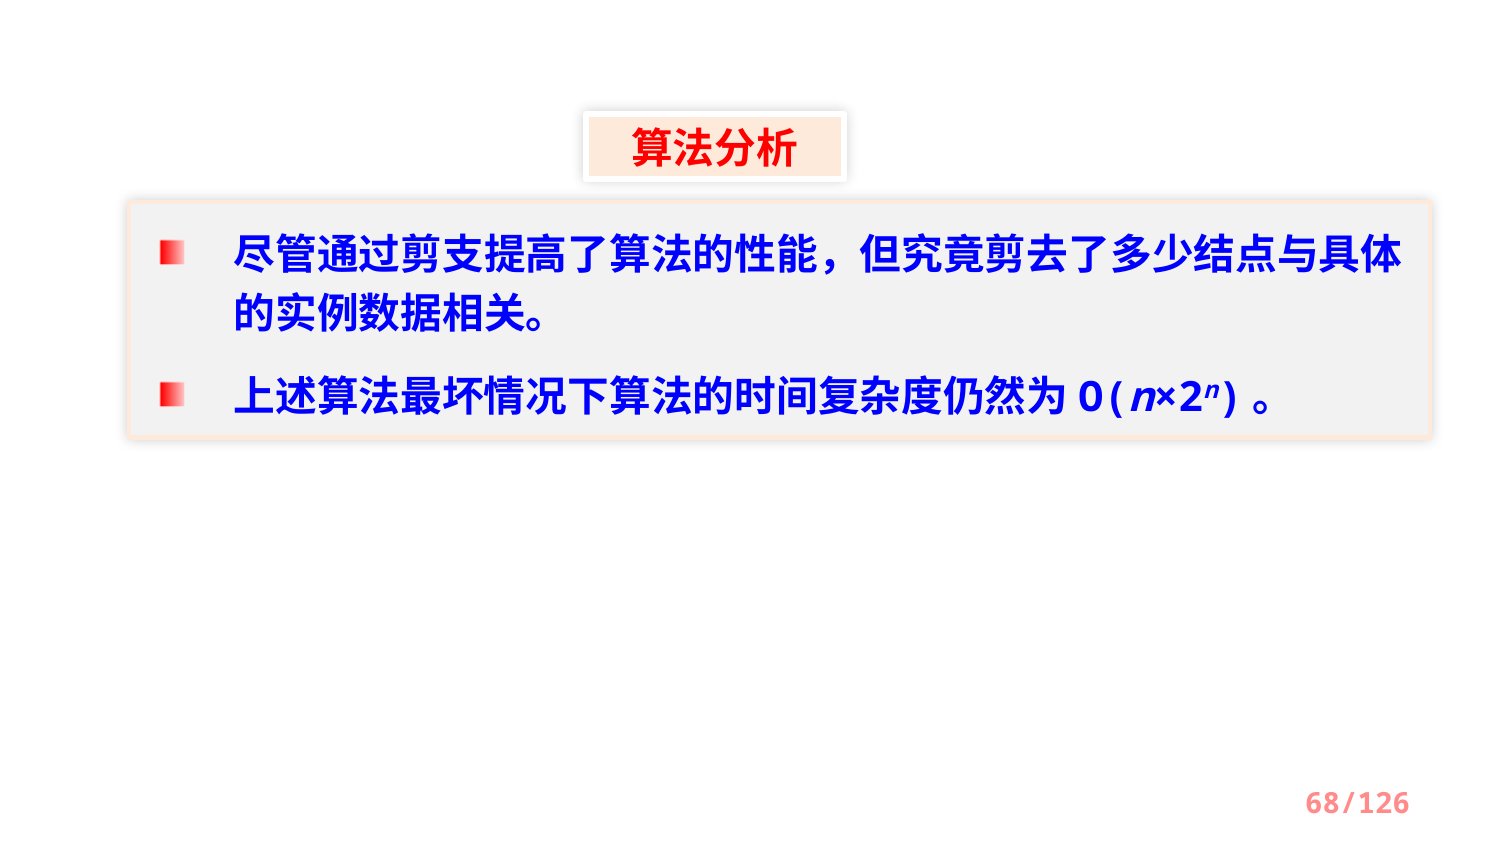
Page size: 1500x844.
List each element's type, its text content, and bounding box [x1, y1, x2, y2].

picture [158, 380, 188, 410]
picture [158, 238, 188, 268]
text_box 算法分析 [583, 111, 847, 182]
text_box 尽管通过剪支提高了算法的性能，但究竟剪去了多少结点与具体的实例数据相关。 上述算法最坏情况下算法的时间复杂度仍然为O(n×2n)。 [127, 200, 1432, 440]
slide_number 68/126 [1074, 782, 1425, 827]
